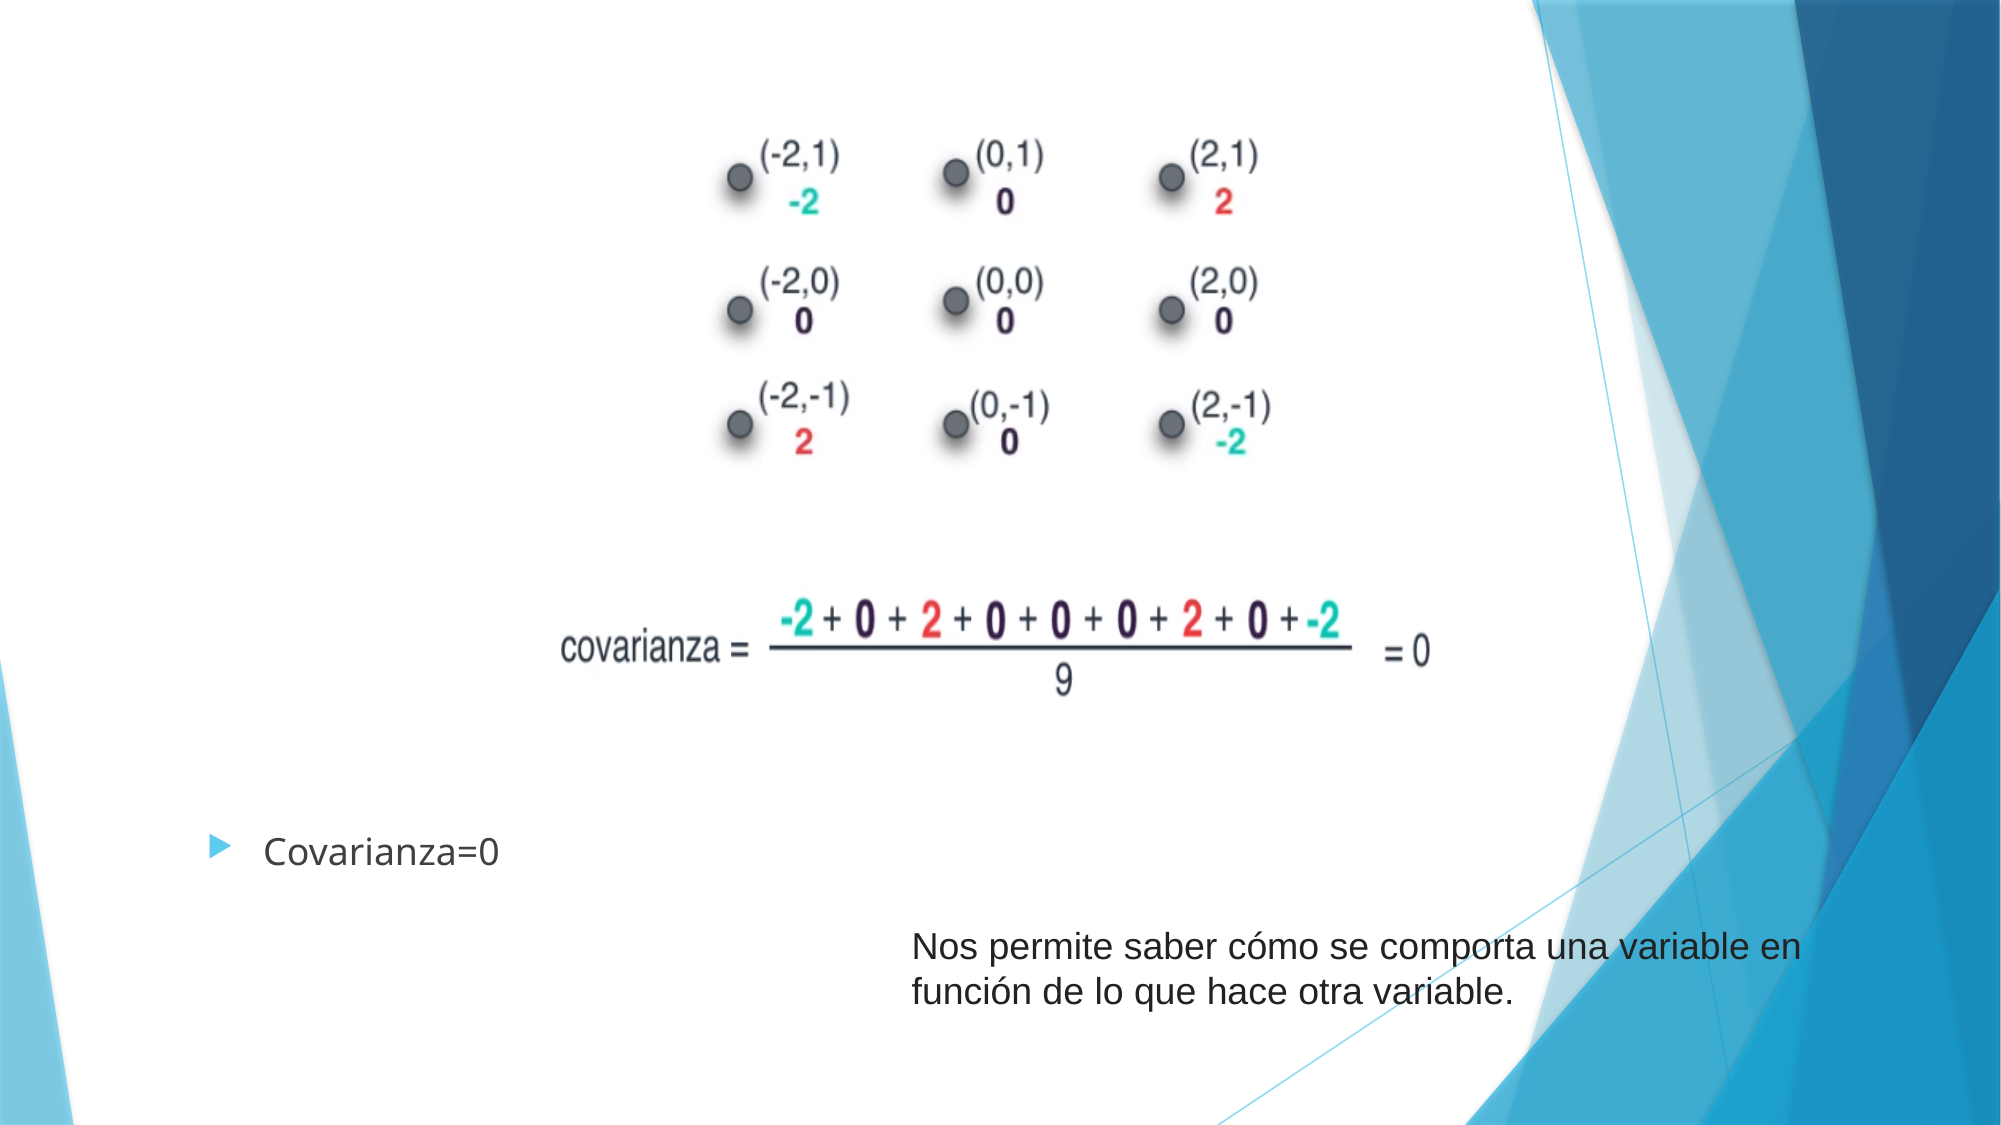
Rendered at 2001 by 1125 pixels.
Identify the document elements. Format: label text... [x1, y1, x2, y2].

text_box Nos permite saber cómo se comporta una variable en función de lo que hace otra variable. [896, 914, 1897, 1020]
list Covarianza=0 [191, 820, 1603, 898]
picture [699, 103, 1301, 484]
picture [549, 580, 1451, 724]
